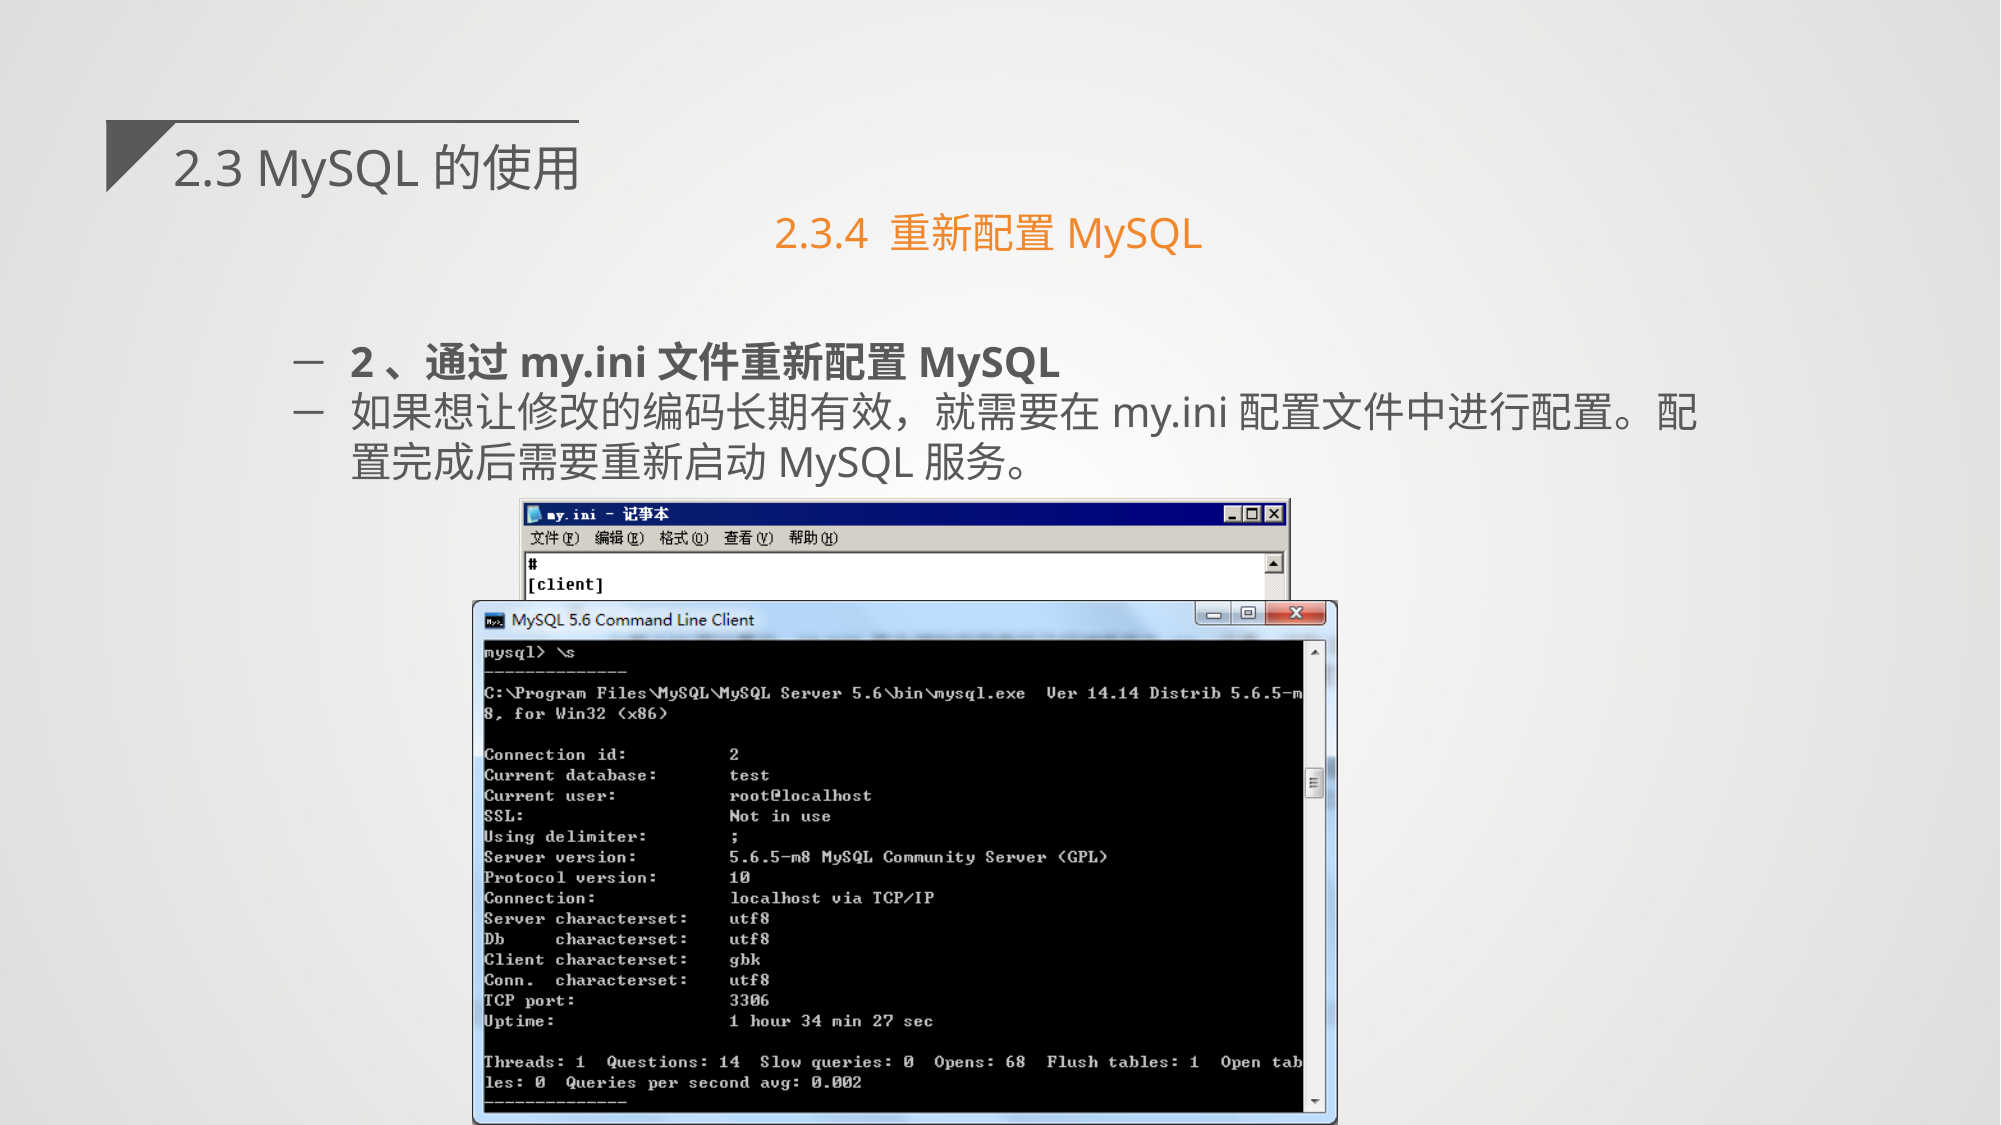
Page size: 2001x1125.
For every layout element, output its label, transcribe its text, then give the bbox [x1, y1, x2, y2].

text_box 2.3.4 重新配置MySQL [759, 174, 1218, 264]
text_box [105, 120, 178, 195]
picture [0, 0, 2001, 1125]
text_box 2.3 MySQL的使用 [158, 103, 752, 230]
text_box 2、通过my.ini文件重新配置MySQL 如果想让修改的编码长期有效，就需要在my.ini配置文件中进行配置。配置完成后需要重新启动MySQL服务。 [279, 278, 1721, 494]
